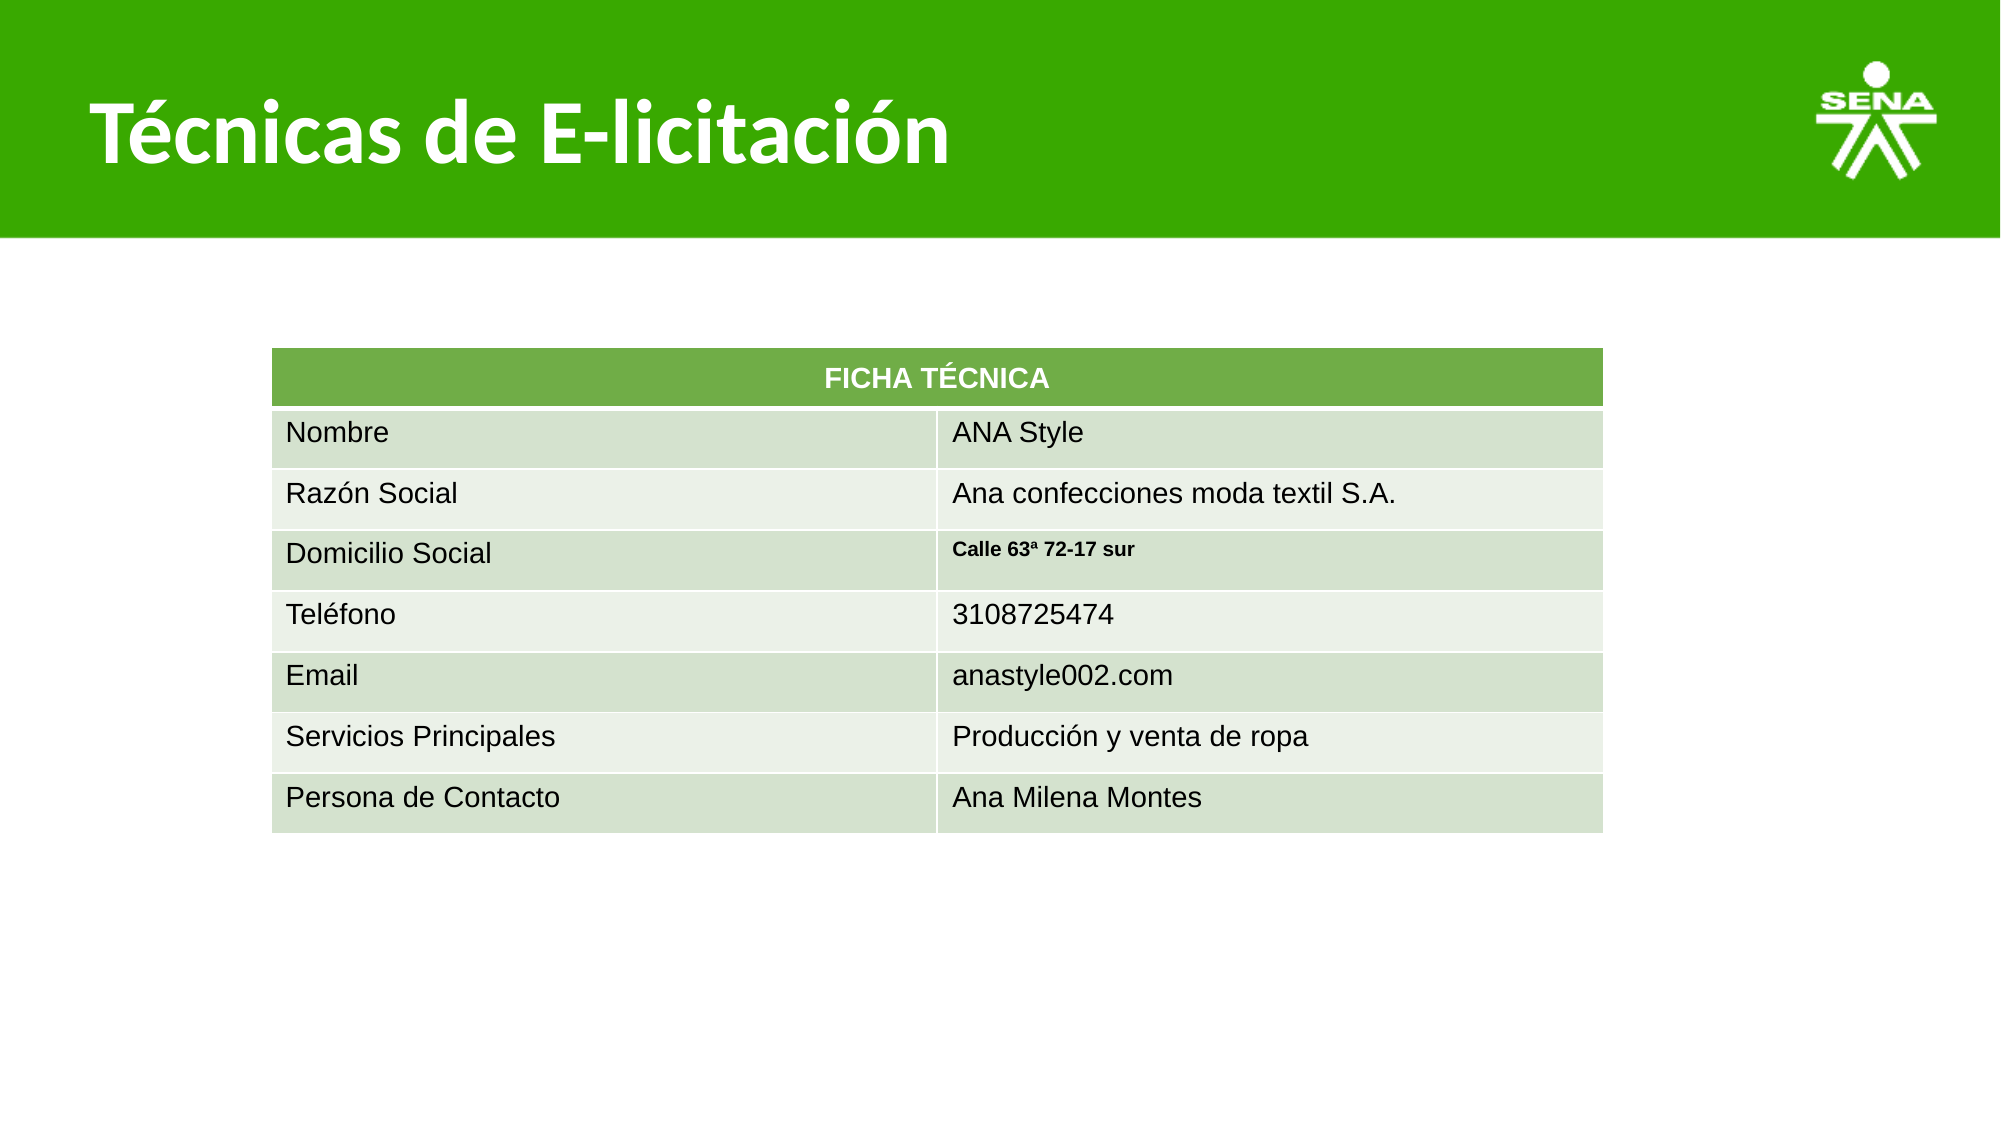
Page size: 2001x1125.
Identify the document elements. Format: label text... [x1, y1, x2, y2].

table_cell Razón Social [272, 470, 936, 529]
picture [0, 0, 2001, 1125]
table_cell Email [272, 653, 936, 712]
table_cell Nombre [272, 411, 936, 468]
table_cell Servicios Principales [272, 713, 936, 772]
table_cell Domicilio Social [272, 531, 936, 590]
table_cell Persona de Contacto [272, 774, 936, 833]
table_cell Teléfono [272, 592, 936, 651]
table_header FICHA TÉCNICA [272, 348, 1603, 406]
table_cell anastyle002.com [938, 653, 1603, 712]
table_cell Calle 63ª 72-17 sur [938, 531, 1603, 590]
title Técnicas de E-licitación [74, 18, 1800, 236]
table_cell Ana Milena Montes [938, 774, 1603, 833]
table_cell 3108725474 [938, 592, 1603, 651]
table_cell Ana confecciones moda textil S.A. [938, 470, 1603, 529]
table_cell ANA Style [938, 411, 1603, 468]
table_cell Producción y venta de ropa [938, 713, 1603, 772]
